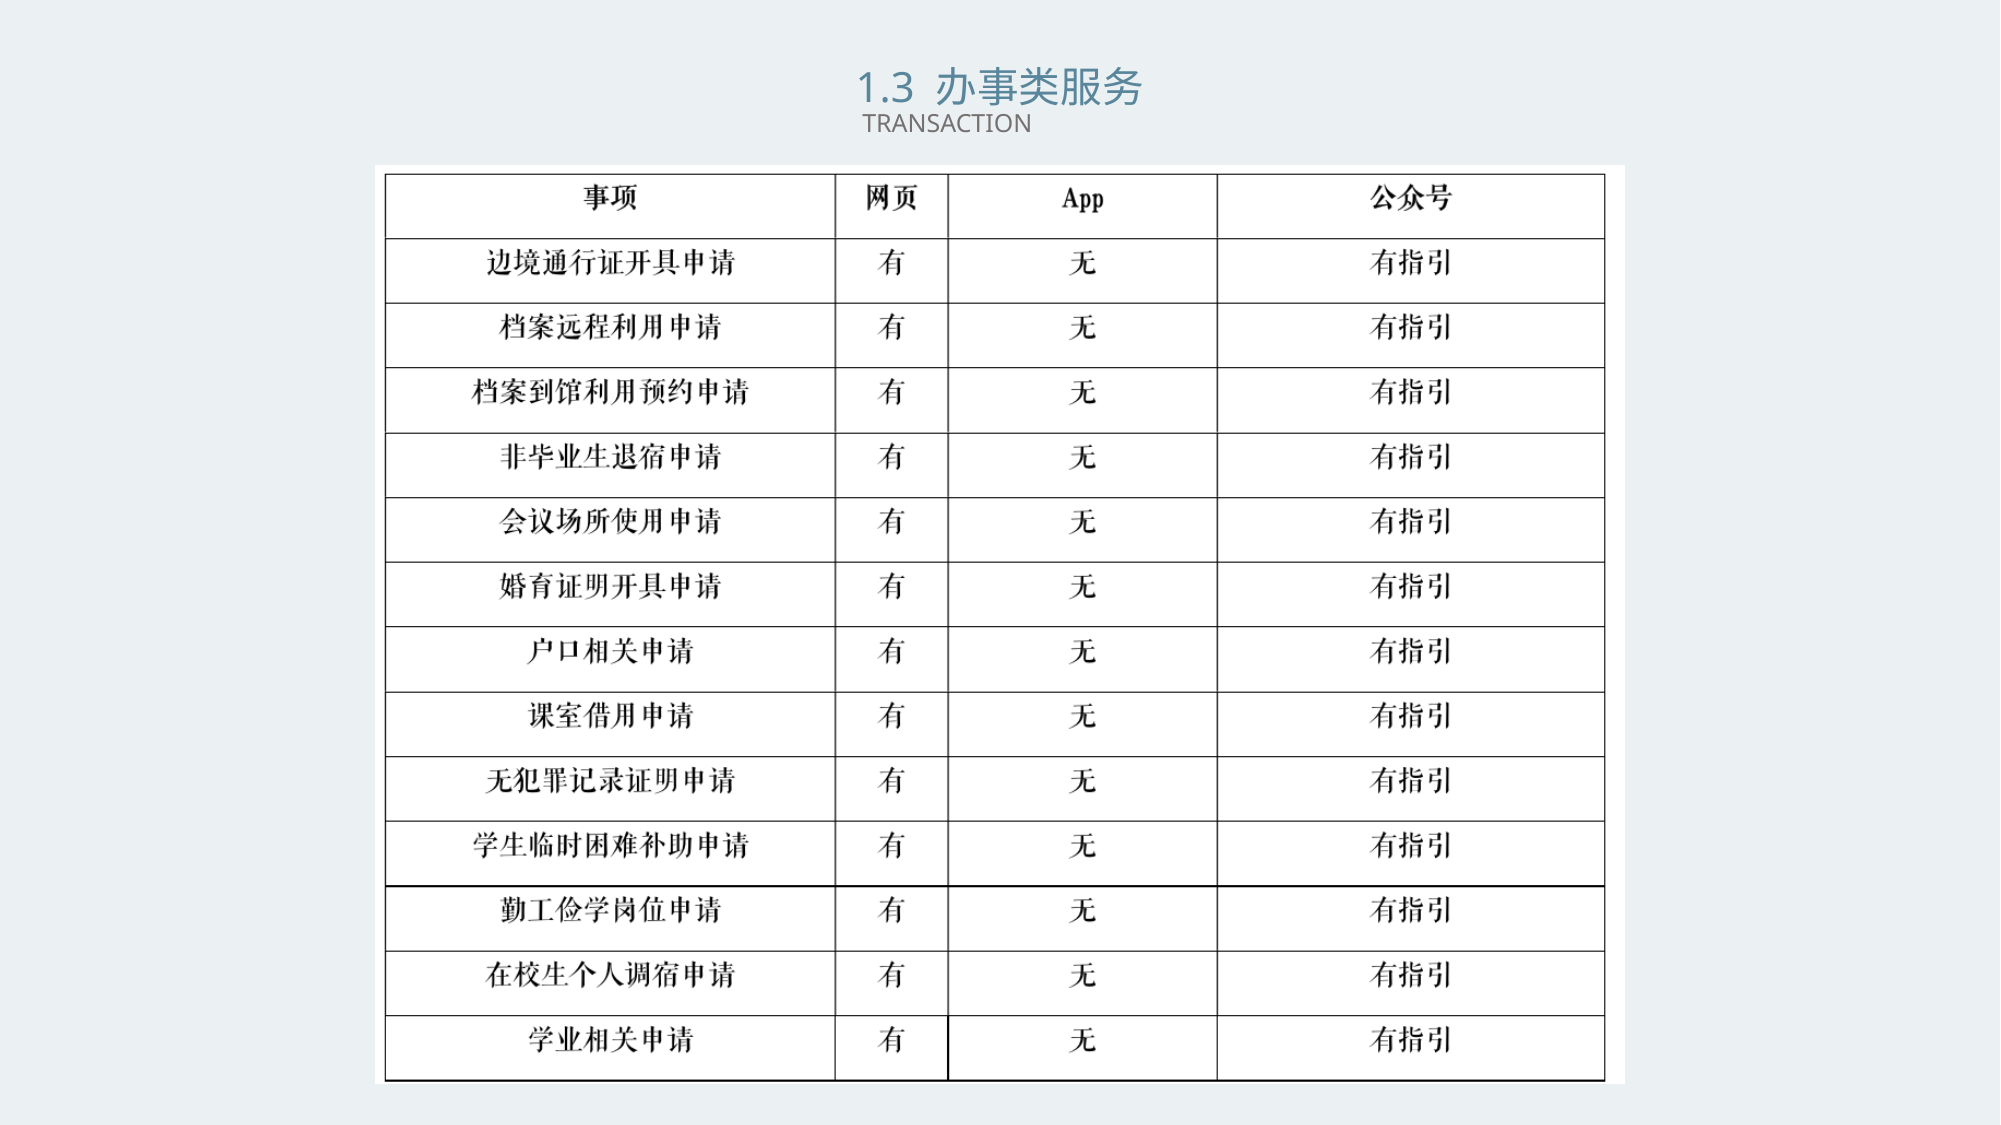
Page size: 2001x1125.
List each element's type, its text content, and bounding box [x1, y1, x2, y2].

text_box 1.3 办事类服务 [855, 35, 1145, 118]
picture [375, 165, 1625, 1084]
text_box TRANSACTION [862, 89, 1188, 145]
